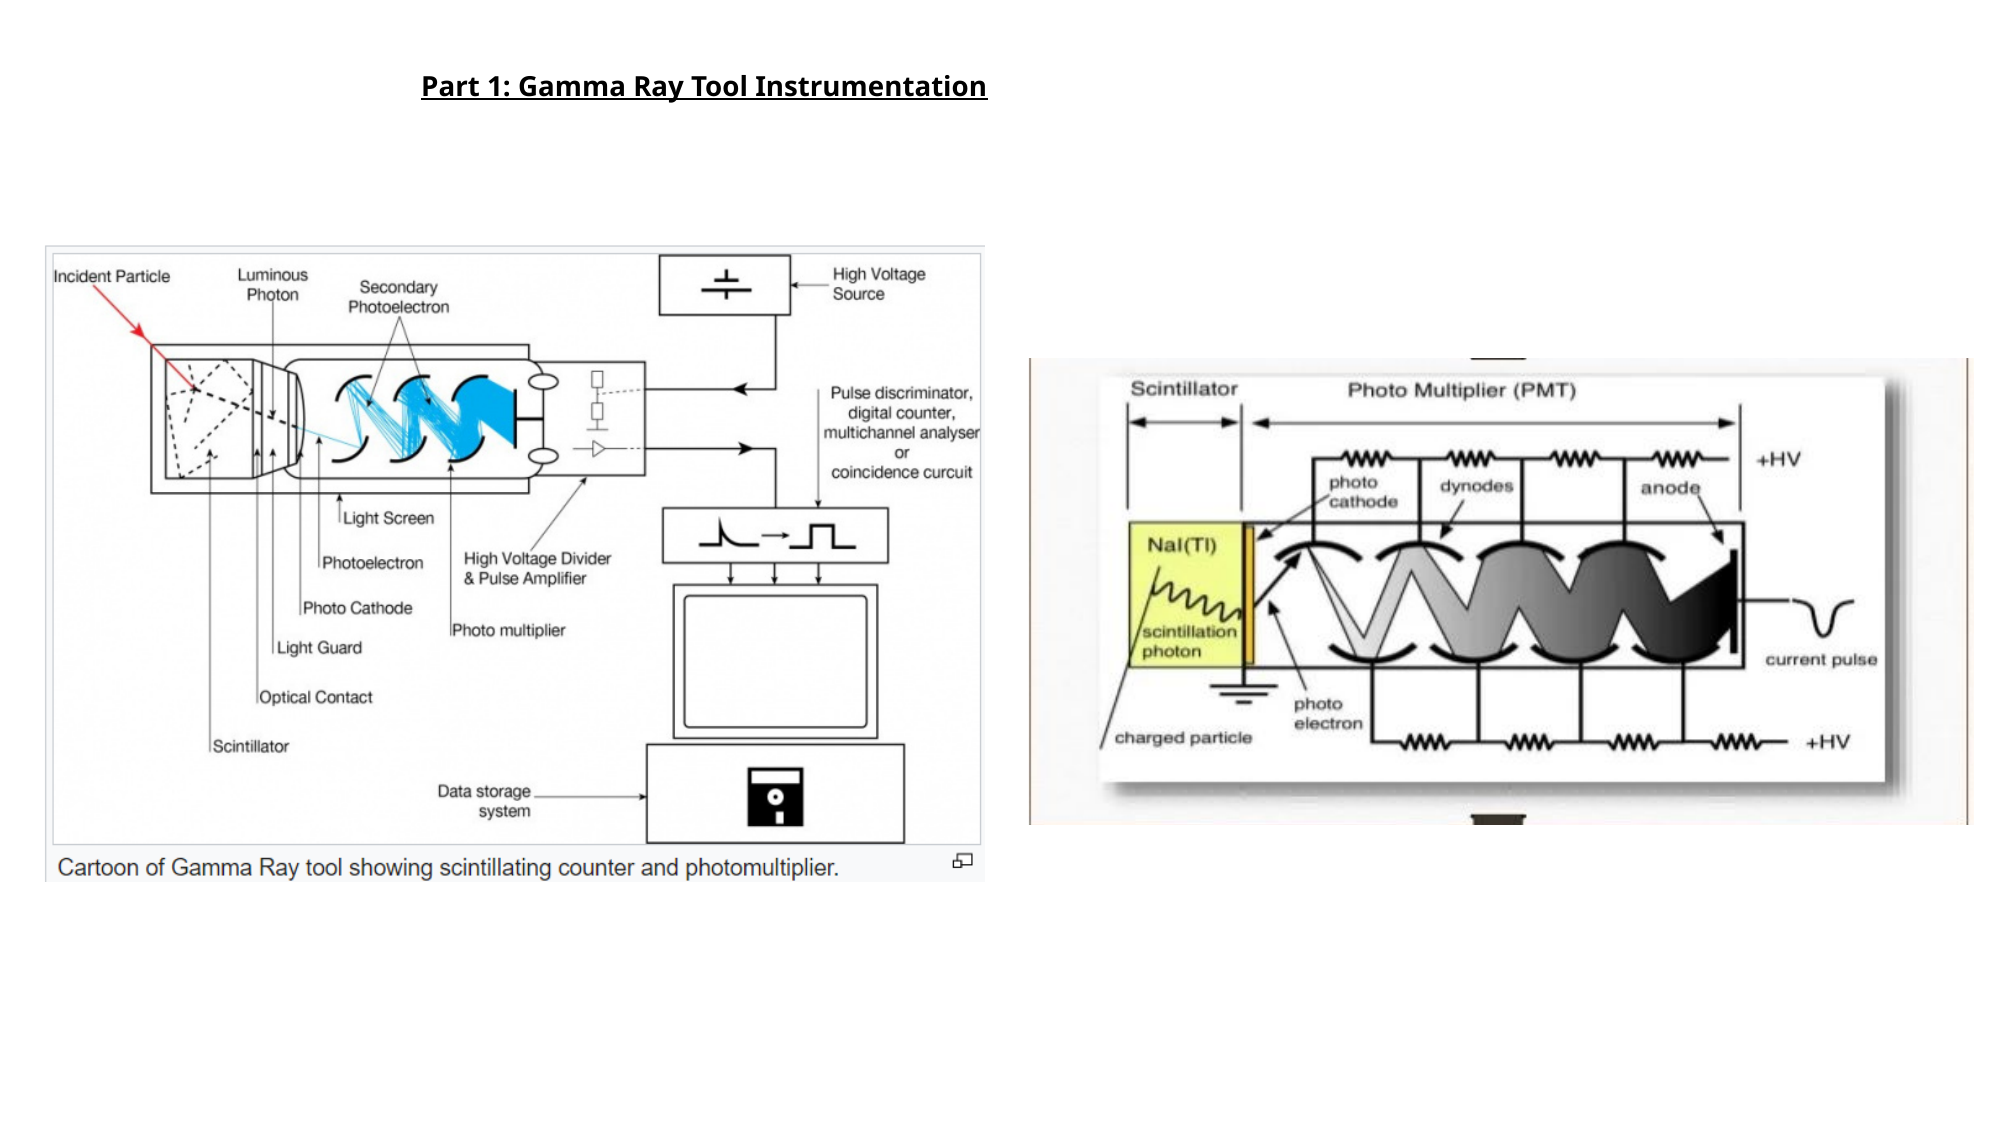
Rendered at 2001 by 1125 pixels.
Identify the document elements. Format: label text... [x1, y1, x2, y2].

picture [1028, 358, 1974, 825]
title Part 1: Gamma Ray Tool Instrumentation [406, 63, 2000, 158]
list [38, 243, 985, 882]
